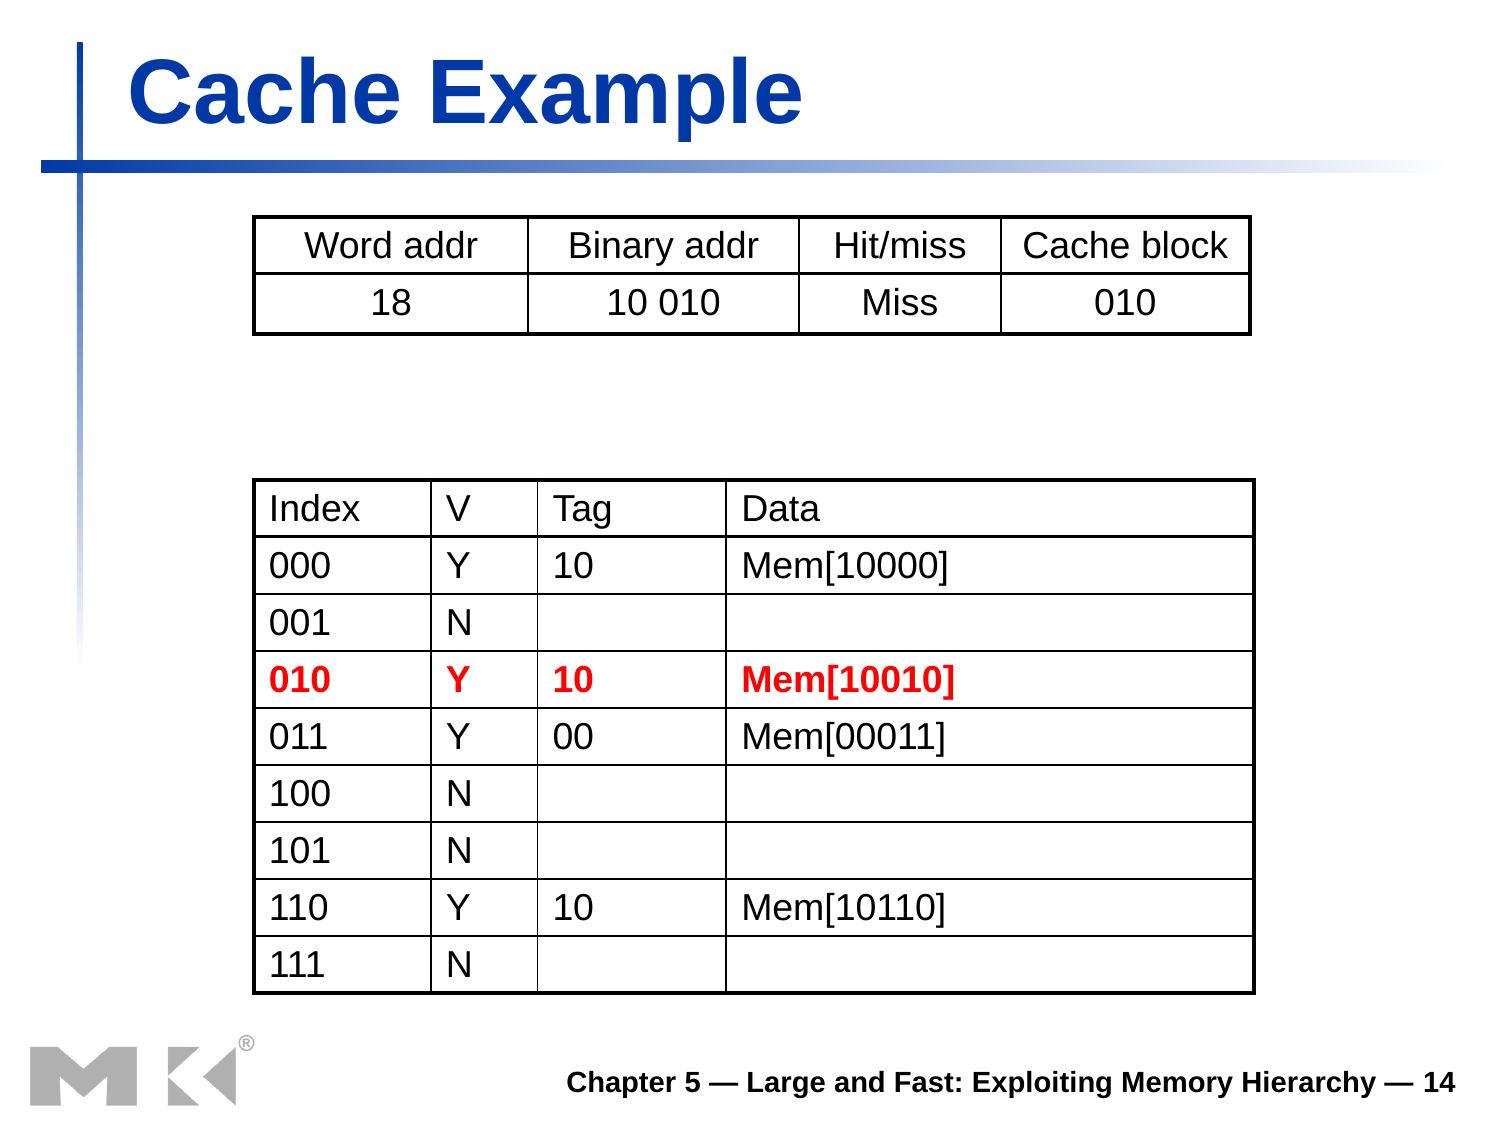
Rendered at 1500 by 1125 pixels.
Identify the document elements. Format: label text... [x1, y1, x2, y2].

table_cell 100 [256, 766, 430, 821]
table_cell N [432, 823, 537, 878]
table_cell Mem[10010] [727, 652, 1252, 707]
table_cell Y [432, 538, 537, 593]
table_cell 10 010 [529, 275, 798, 332]
table_cell 110 [256, 880, 430, 935]
table_cell [538, 595, 725, 650]
table_cell [727, 937, 1252, 991]
table_cell Mem[10000] [727, 538, 1252, 593]
table_header Data [727, 482, 1252, 535]
footer Chapter 5 — Large and Fast: Exploiting Memory Hierarchy — 14 [277, 1046, 1471, 1106]
table_header V [432, 482, 537, 535]
table_cell [538, 766, 725, 821]
table_cell [727, 766, 1252, 821]
table_cell Miss [800, 275, 1000, 332]
table_cell [538, 937, 725, 991]
table_cell 010 [1002, 275, 1248, 332]
table_cell 18 [256, 275, 527, 332]
table_cell 000 [256, 538, 430, 593]
table_cell 101 [256, 823, 430, 878]
table_cell 011 [256, 709, 430, 764]
table_header Word addr [256, 219, 527, 272]
table_header Binary addr [529, 219, 798, 272]
table_cell Mem[00011] [727, 709, 1252, 764]
table_header Index [256, 482, 430, 535]
table_cell 001 [256, 595, 430, 650]
table_cell 10 [538, 652, 725, 707]
table_header Cache block [1002, 219, 1248, 272]
table_cell Mem[10110] [727, 880, 1252, 935]
table_cell Y [432, 880, 537, 935]
table_cell [538, 823, 725, 878]
table_cell 00 [538, 709, 725, 764]
table_header Hit/miss [800, 219, 1000, 272]
table_cell [727, 595, 1252, 650]
table_cell 10 [538, 880, 725, 935]
title Cache Example [111, 23, 1468, 150]
table_header Tag [538, 482, 725, 535]
table_cell 10 [538, 538, 725, 593]
table_cell N [432, 937, 537, 991]
table_cell 111 [256, 937, 430, 991]
picture [29, 1034, 255, 1106]
table_cell [727, 823, 1252, 878]
table_cell N [432, 766, 537, 821]
table_cell 010 [256, 652, 430, 707]
table_cell N [432, 595, 537, 650]
table_cell Y [432, 652, 537, 707]
table_cell Y [432, 709, 537, 764]
